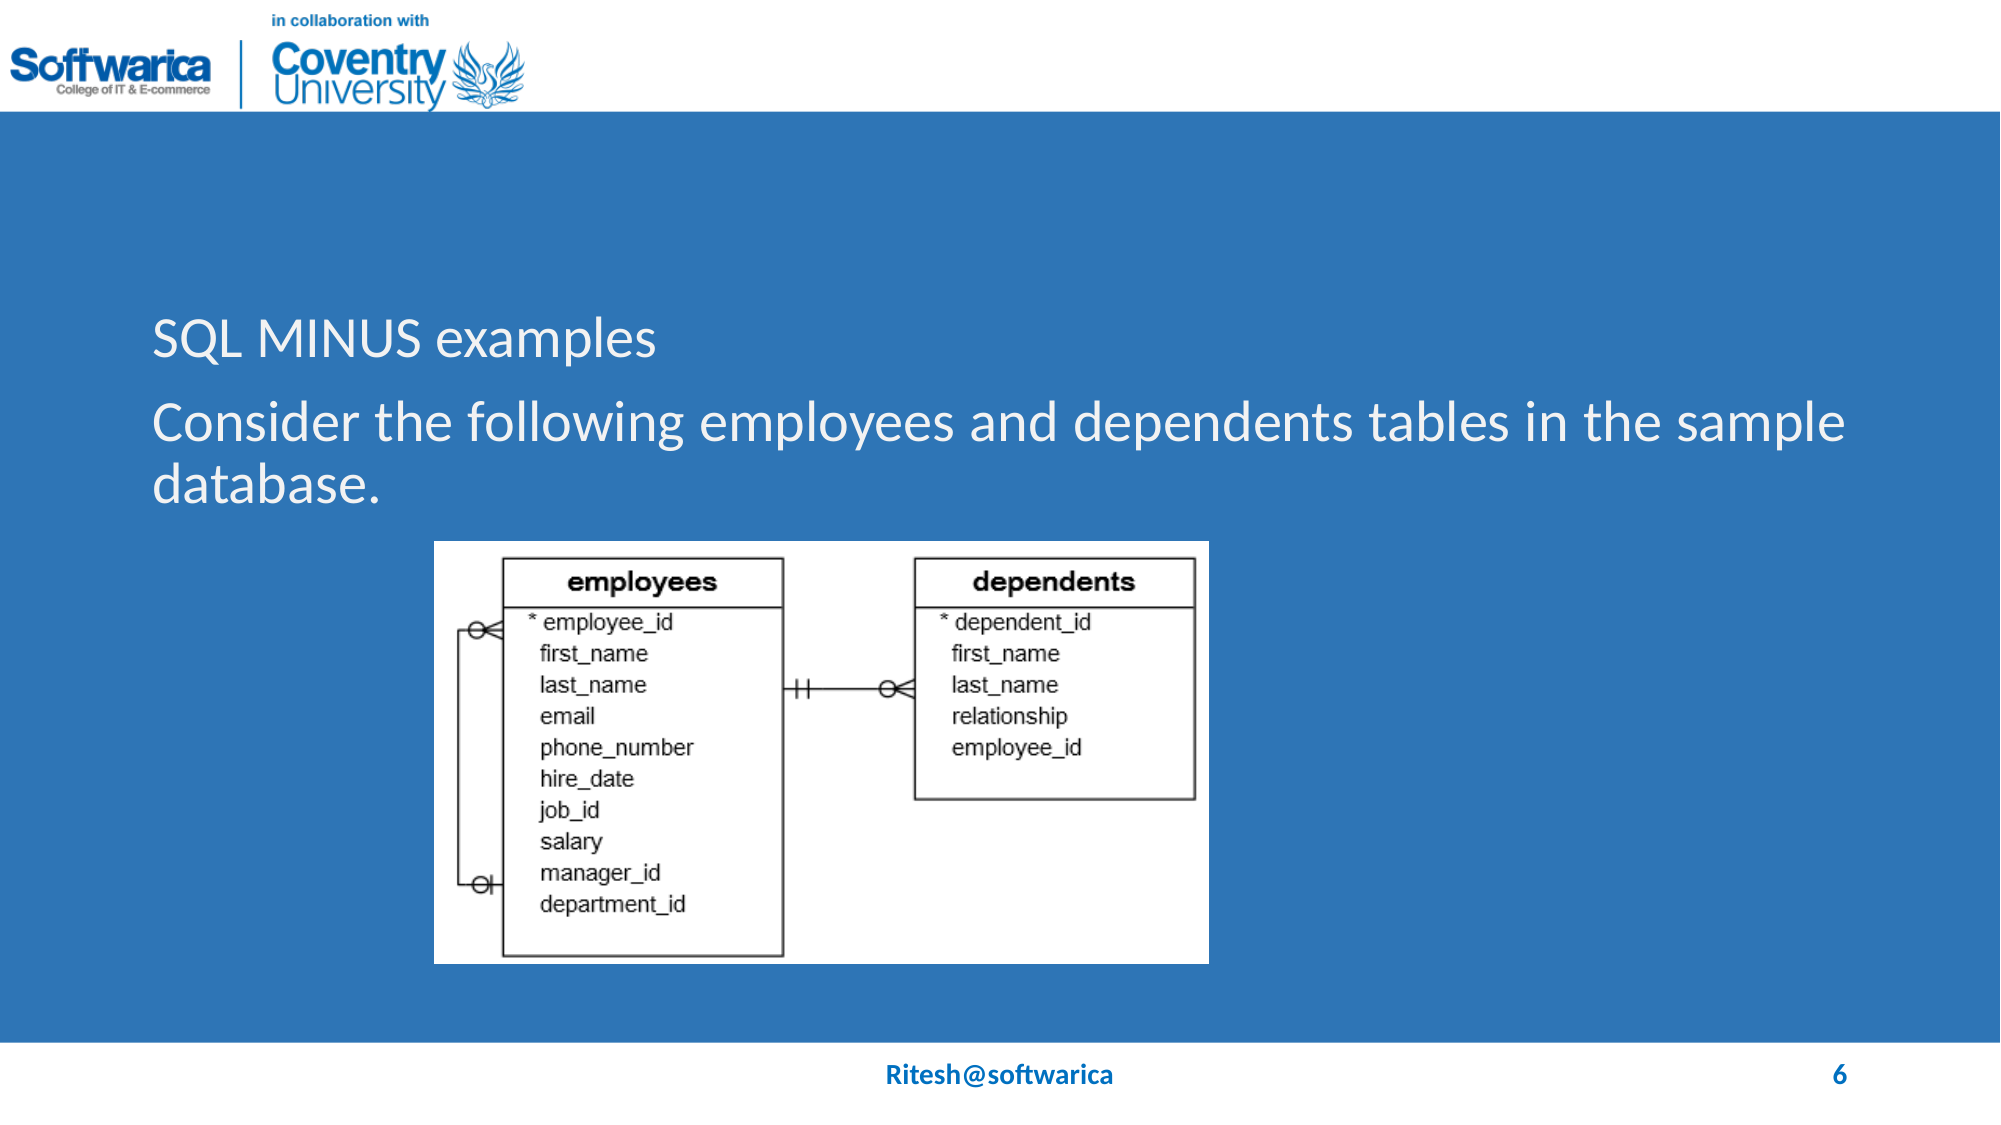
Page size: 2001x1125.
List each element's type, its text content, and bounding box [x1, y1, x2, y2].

slide_number 6 [1412, 1042, 1863, 1103]
picture [434, 541, 1209, 964]
picture [10, 14, 525, 112]
list SQL MINUS examples Consider the following employees and dependents tables in the sample database. [137, 299, 1863, 1014]
footer Ritesh@softwarica [662, 1042, 1338, 1103]
